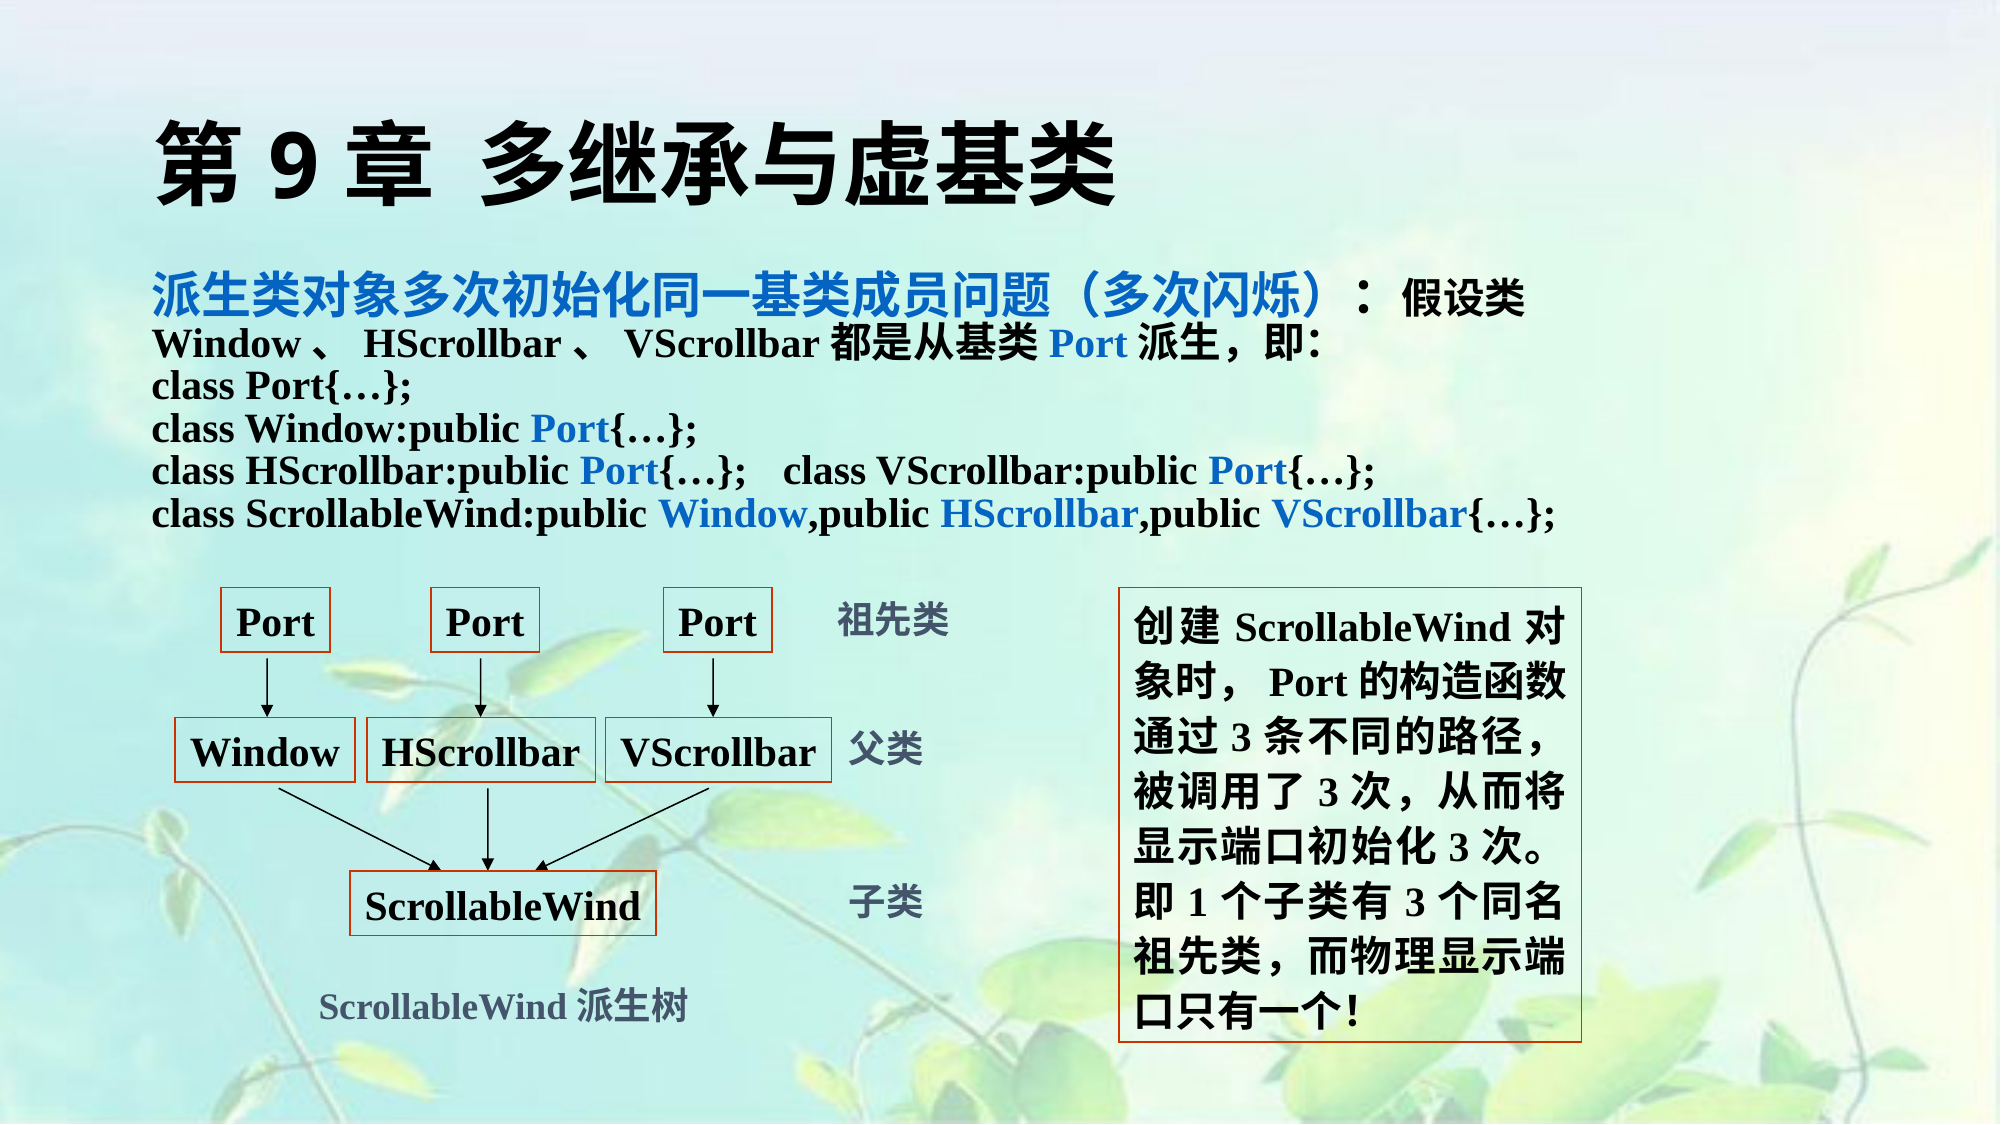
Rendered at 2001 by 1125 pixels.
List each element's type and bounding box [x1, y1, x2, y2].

picture [0, 0, 2000, 1125]
text_box [174, 587, 966, 1036]
